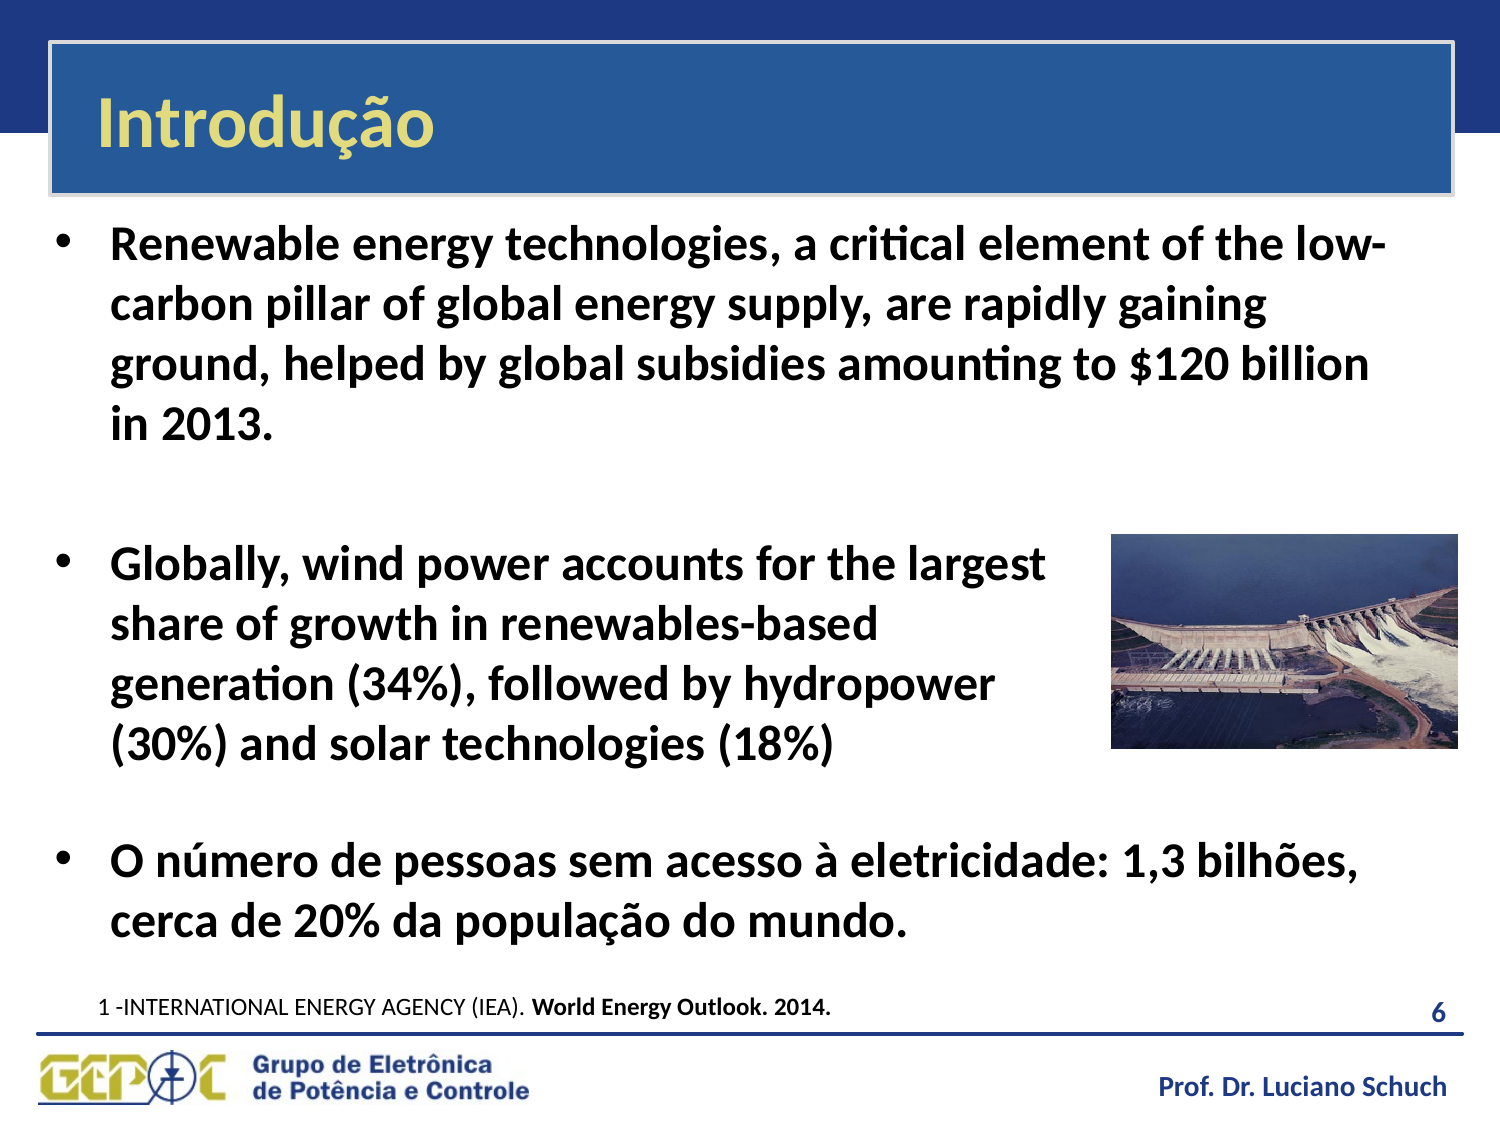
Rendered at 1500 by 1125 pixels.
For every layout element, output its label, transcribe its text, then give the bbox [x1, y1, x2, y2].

picture [38, 1050, 529, 1105]
list Prof. Dr. Luciano Schuch [851, 1059, 1463, 1102]
text_box Renewable energy technologies, a critical element of the low-carbon pillar of global energy supply, are rapidly gaining ground, helped by global subsidies amounting to $120 billion in 2013. Globally, wind power accounts for the largest share of growth in renewables-based generation (34%), followed by hydropower (30%) and solar technologies (18%) O número de pessoas sem acesso à eletricidade: 1,3 bilhões, cerca de 20% da população do mundo. [39, 203, 1403, 502]
picture [1110, 534, 1459, 749]
text_box 1 -INTERNATIONAL ENERGY AGENCY (IEA). World Energy Outlook. 2014. [82, 983, 989, 1028]
list Introdução [81, 59, 1425, 175]
